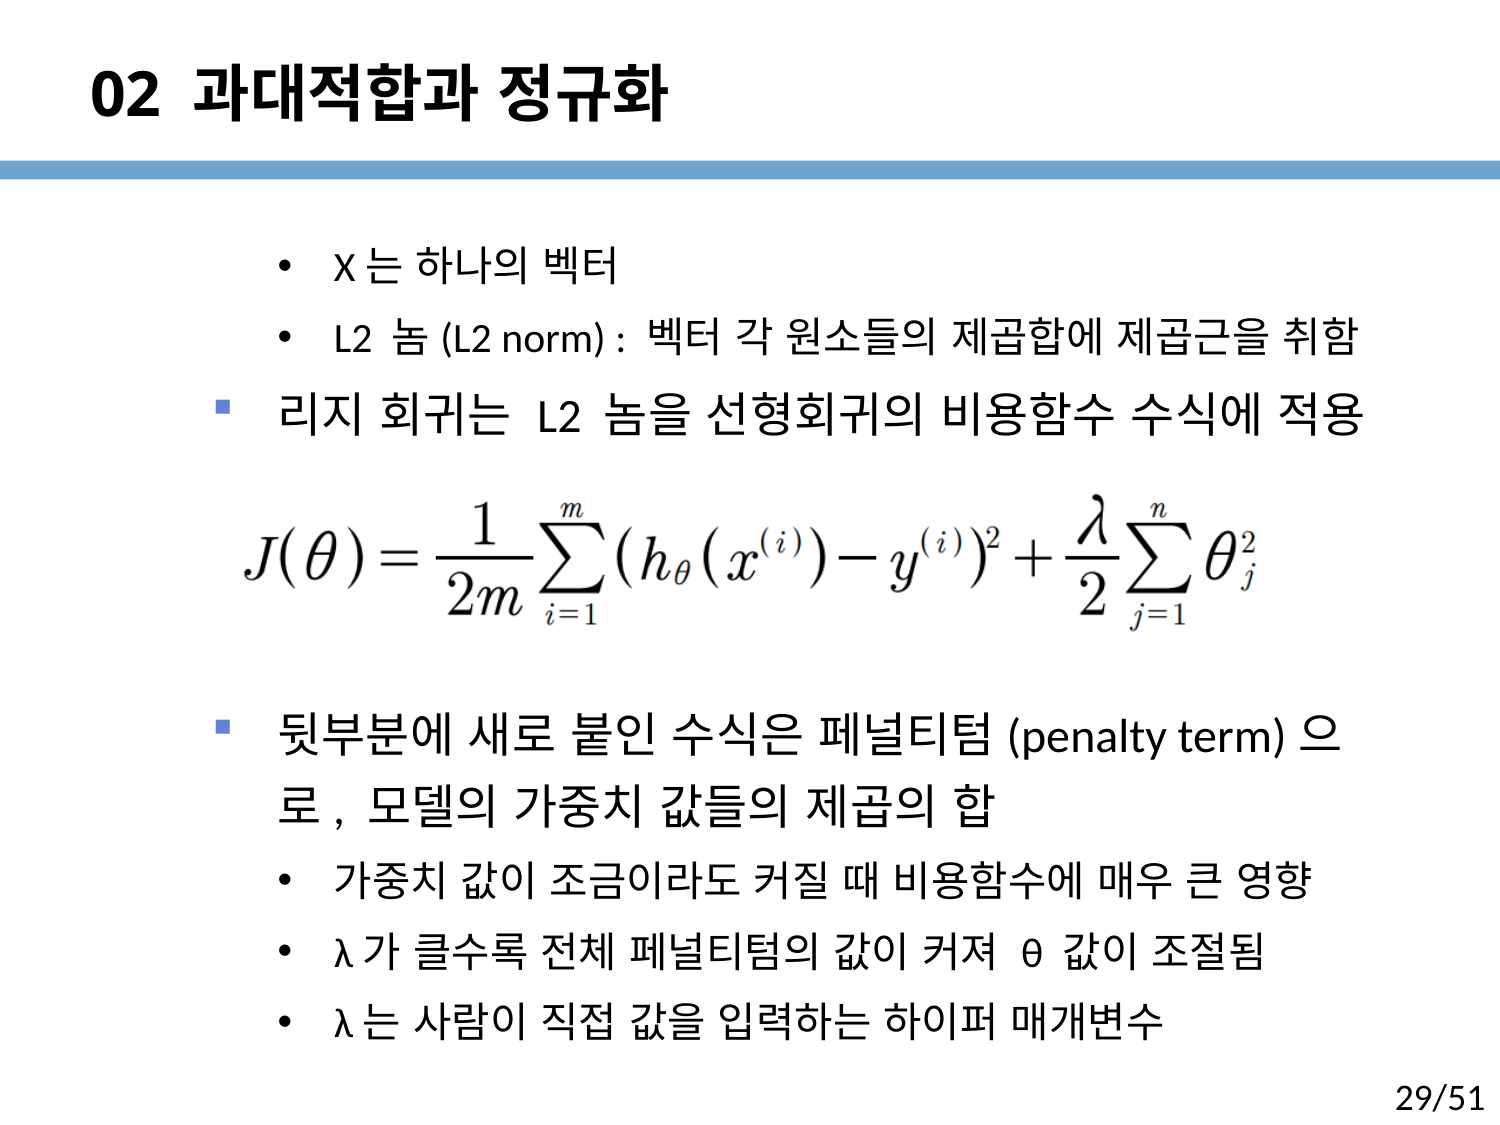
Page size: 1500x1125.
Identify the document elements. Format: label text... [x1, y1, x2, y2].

title 02 과대적합과 정규화 [75, 45, 1250, 139]
slide_number 29/51 [1149, 1065, 1500, 1125]
picture [241, 490, 1259, 635]
list X는 하나의 벡터 L2 놈(L2 norm) : 벡터 각 원소들의 제곱합에 제곱근을 취함 리지 회귀는 L2 놈을 선형회귀의 비용함수 수식에 적용 뒷부분에 새로 붙인 수식은 페널티텀(penalty term)으로, 모델의 가중치 값들의 제곱의 합 가중치 값이 조금이라도 커질 때 비용함수에 매우 큰 영향 λ가 클수록 전체 페널티텀의 값이 커져 θ 값이 조절됨 λ는 사람이 직접 값을 입력하는 하이퍼 매개변수 [75, 219, 1425, 1066]
